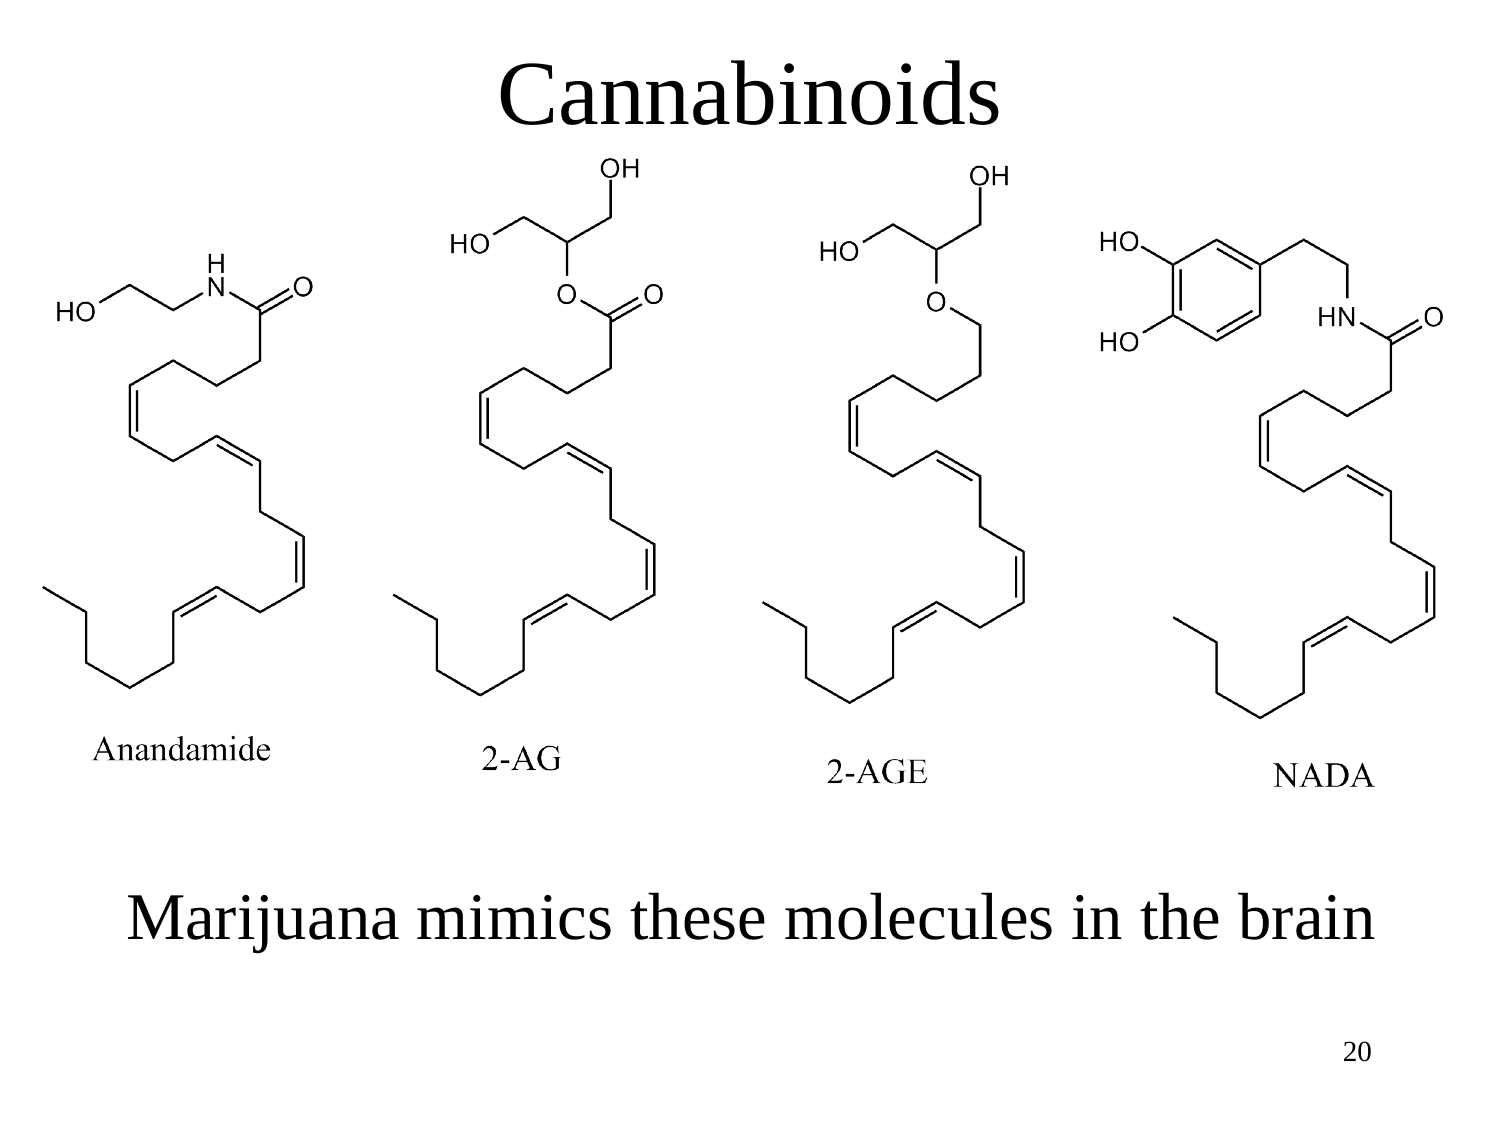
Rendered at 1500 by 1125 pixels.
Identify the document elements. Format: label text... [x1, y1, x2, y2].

title Cannabinoids [112, 12, 1388, 148]
picture [37, 149, 1451, 799]
slide_number 20 [1074, 1024, 1388, 1101]
text_box Marijuana mimics these molecules in the brain [111, 865, 1393, 961]
